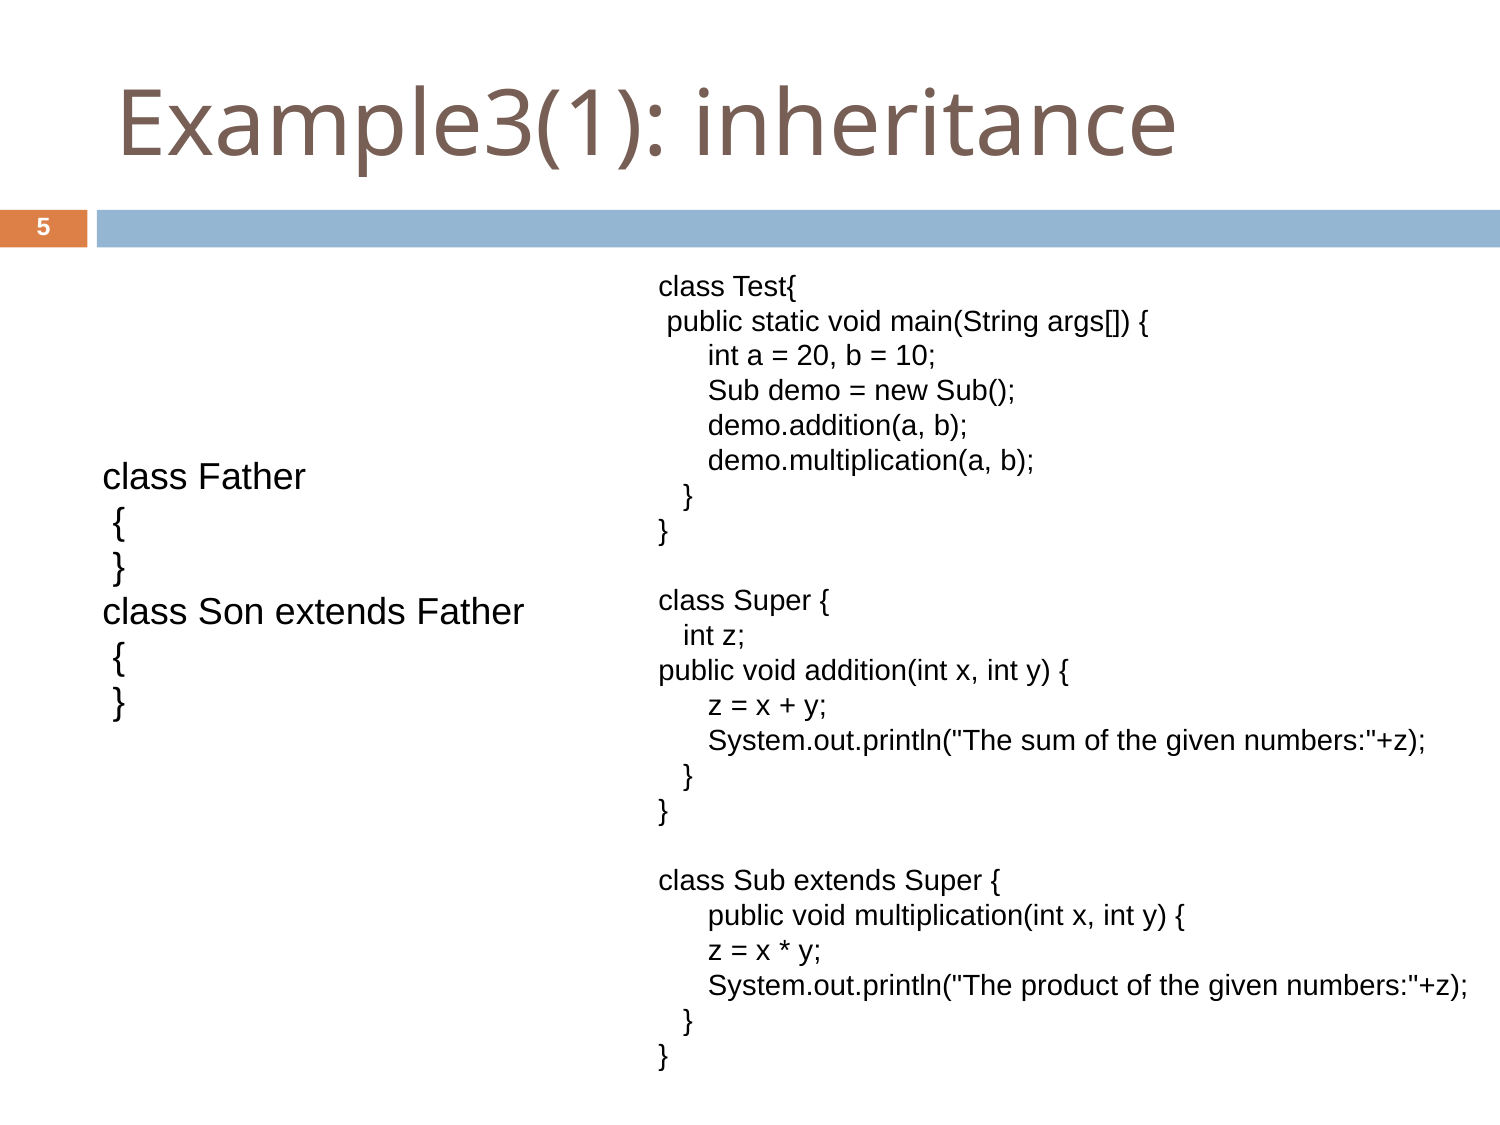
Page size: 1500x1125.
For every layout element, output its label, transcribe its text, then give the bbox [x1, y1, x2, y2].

text_box class Father { } class Son extends Father { } [87, 444, 838, 730]
text_box 5 [0, 208, 88, 249]
text_box Example3(1): inheritance [100, 37, 1438, 200]
text_box class Test{ public static void main(String args[]) { int a = 20, b = 10; Sub demo = new Sub(); demo.addition(a, b); demo.multiplication(a, b); } } class Super { int z; public void addition(int x, int y) { z = x + y; System.out.println("The sum of the given numbers:"+z); } } class Sub extends Super { public void multiplication(int x, int y) { z = x * y; System.out.println("The product of the given numbers:"+z); } } [643, 259, 1500, 1079]
